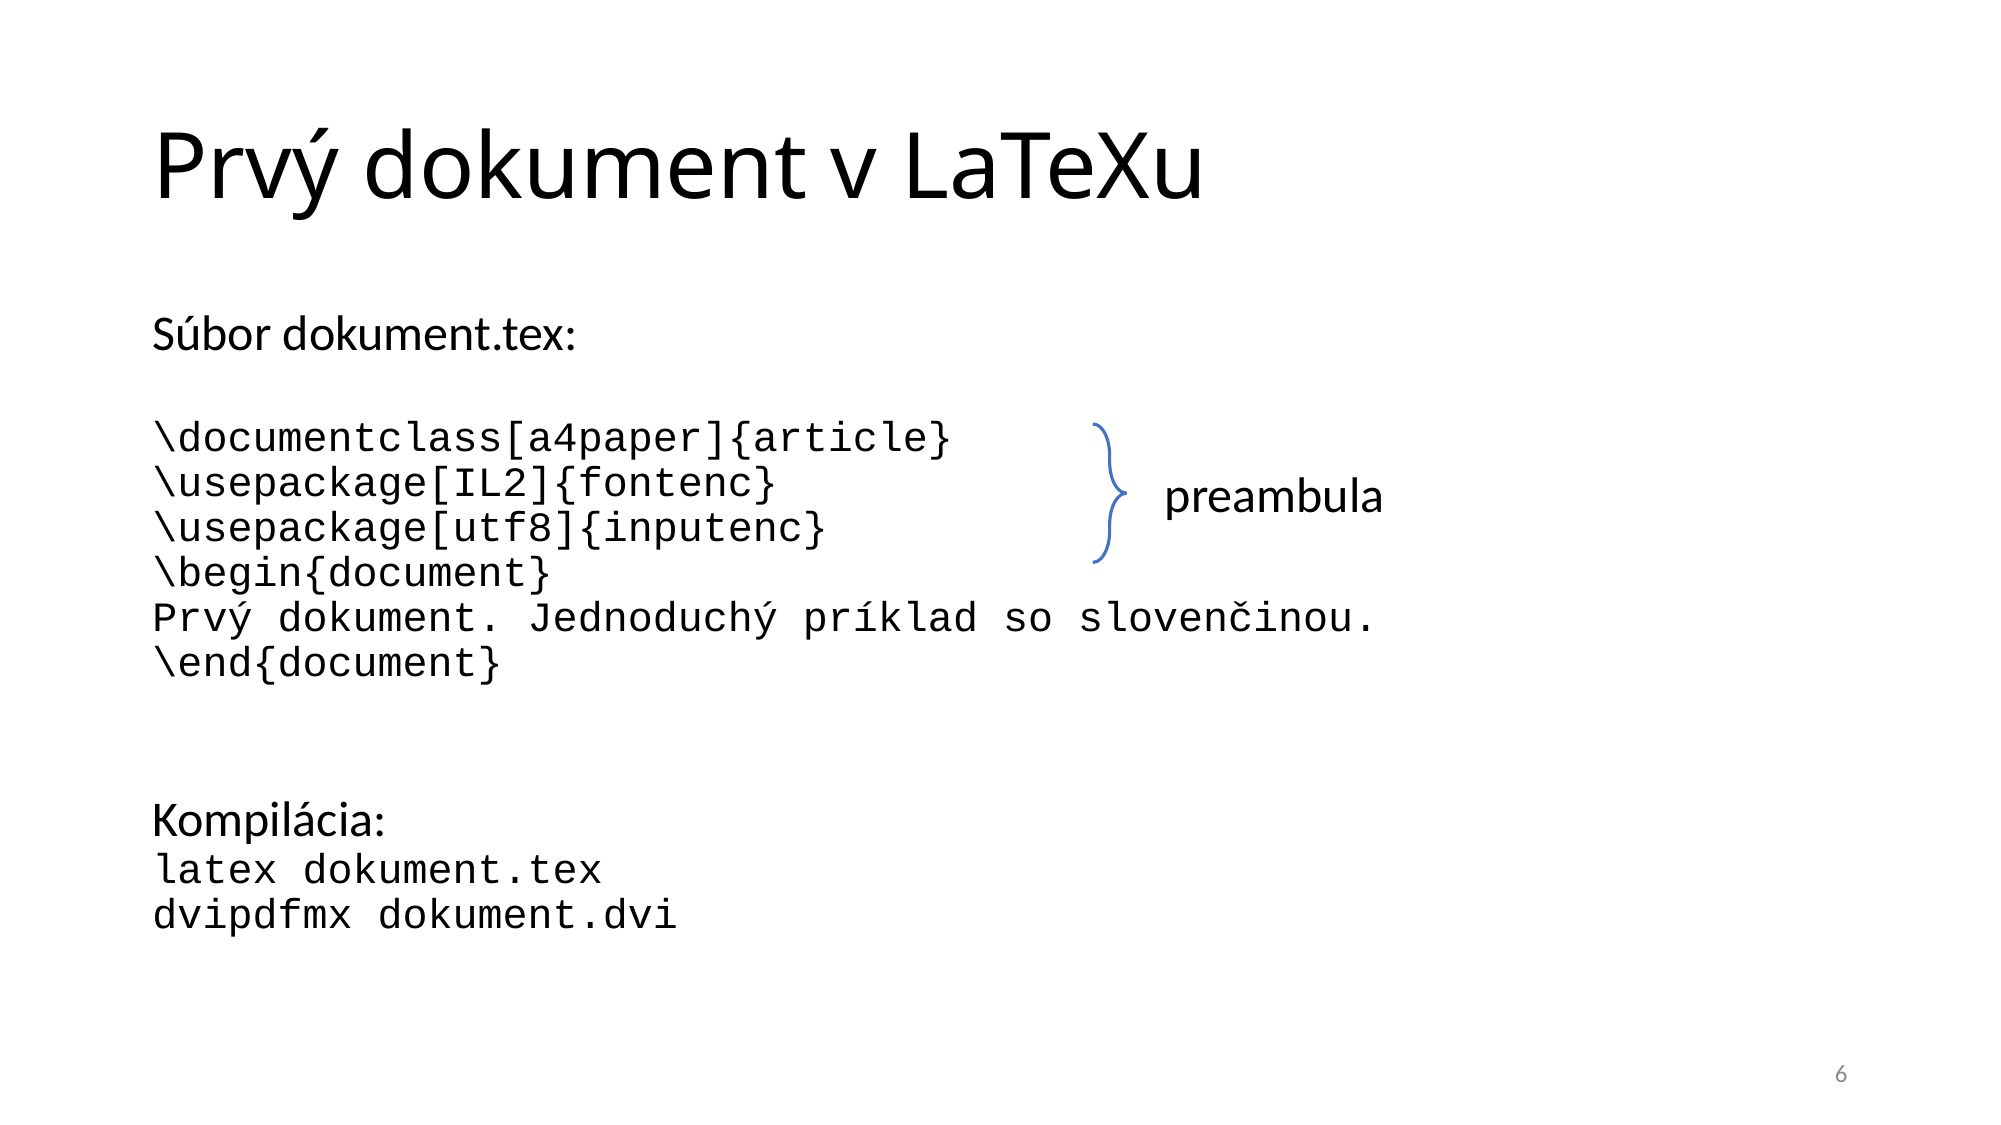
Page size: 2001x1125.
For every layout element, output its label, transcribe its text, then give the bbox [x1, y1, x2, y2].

text_box preambula [1149, 455, 1400, 531]
title Prvý dokument v LaTeXu [137, 59, 1863, 278]
slide_number 6 [1412, 1042, 1863, 1103]
text_box [1092, 422, 1127, 564]
list Súbor dokument.tex: \documentclass[a4paper]{article} \usepackage[IL2]{fontenc} \usepackage[utf8]{inputenc} \begin{document} Prvý dokument. Jednoduchý príklad so slovenčinou. \end{document} Kompilácia: latex dokument.tex dvipdfmx dokument.dvi [137, 299, 1863, 1014]
